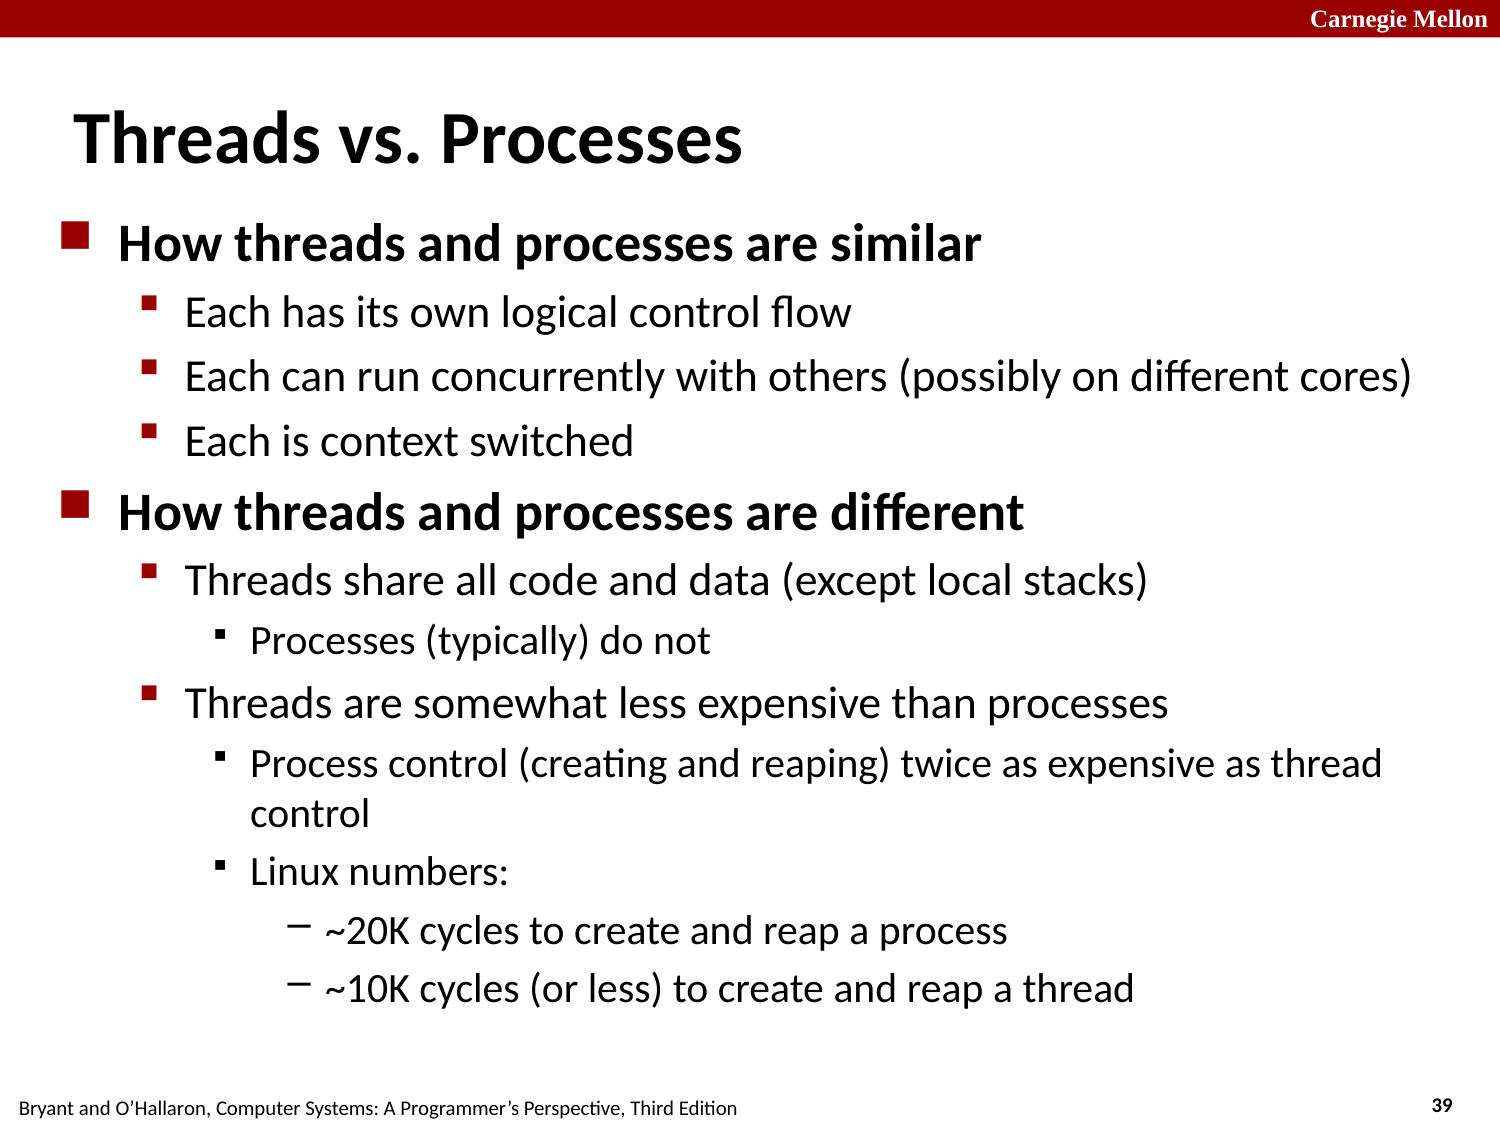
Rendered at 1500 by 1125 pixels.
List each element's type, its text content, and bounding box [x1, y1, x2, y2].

list How threads and processes are similar Each has its own logical control flow Each can run concurrently with others (possibly on different cores) Each is context switched How threads and processes are different Threads share all code and data (except local stacks) Processes (typically) do not Threads are somewhat less expensive than processes Process control (creating and reaping) twice as expensive as thread control Linux numbers: ~20K cycles to create and reap a process ~10K cycles (or less) to create and reap a thread [47, 199, 1463, 1079]
title Threads vs. Processes [58, 71, 1305, 197]
